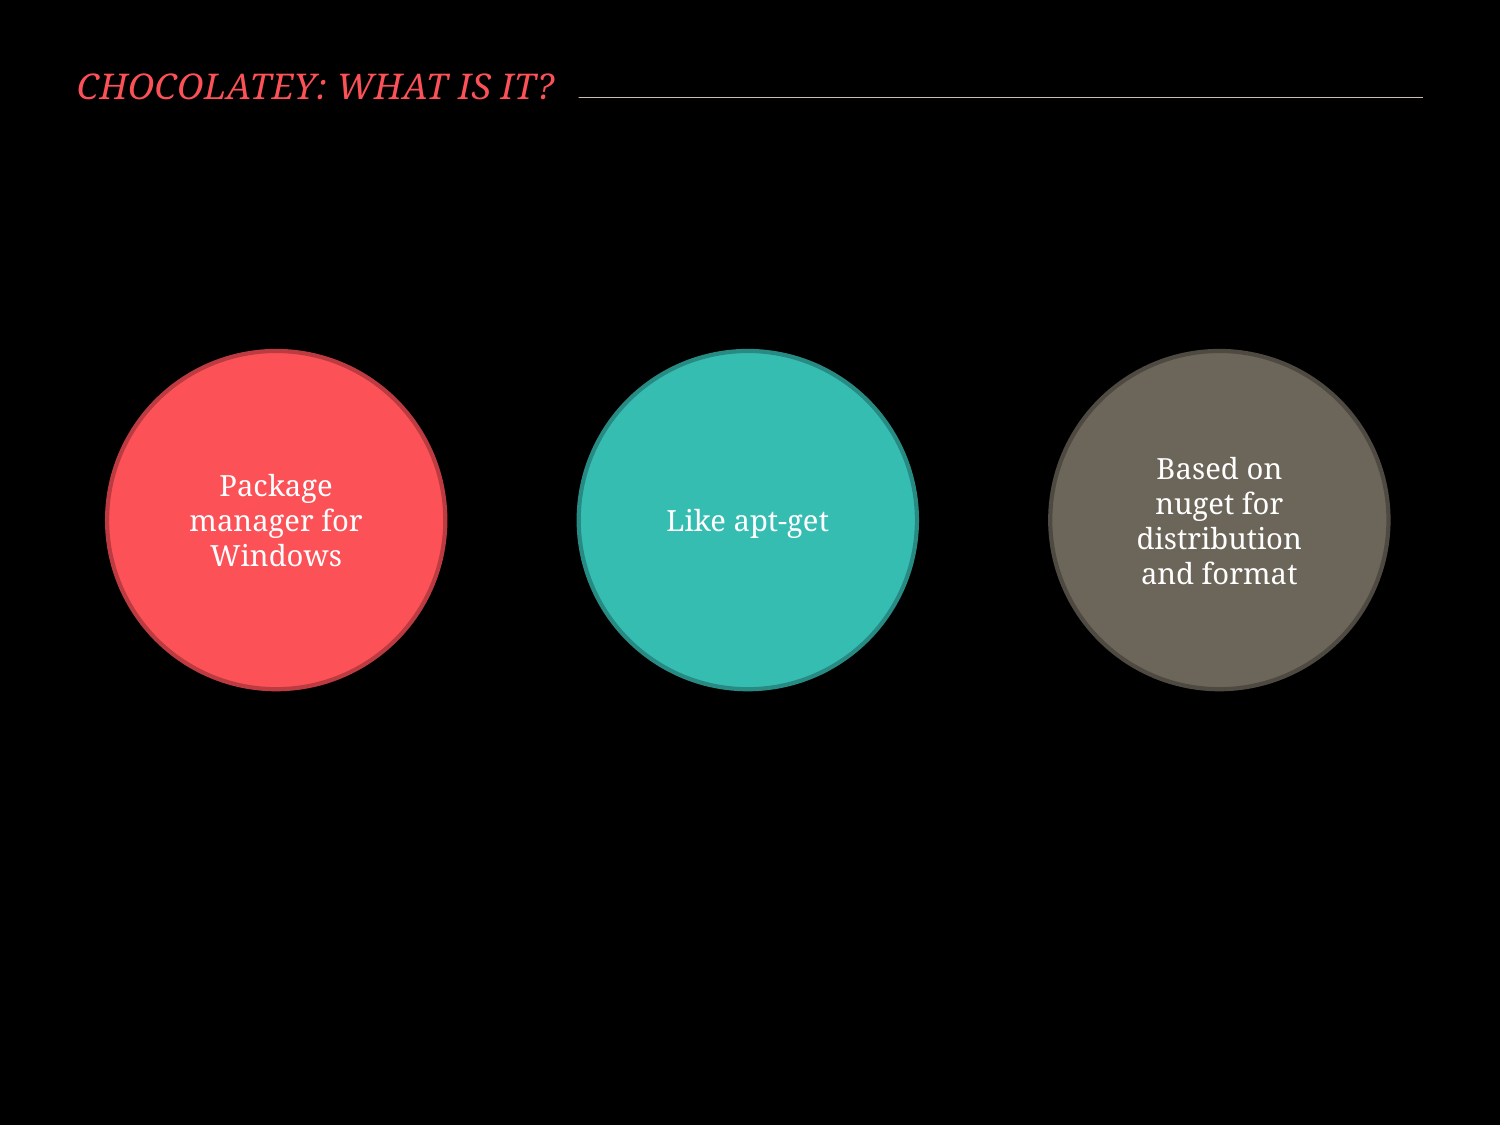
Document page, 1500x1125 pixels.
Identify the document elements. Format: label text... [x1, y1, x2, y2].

text_box Package manager for Windows [104, 348, 448, 692]
title Chocolatey: What is it? [61, 64, 579, 108]
text_box Like apt-get [576, 348, 920, 692]
text_box Based on nuget for distribution and format [1048, 348, 1391, 692]
